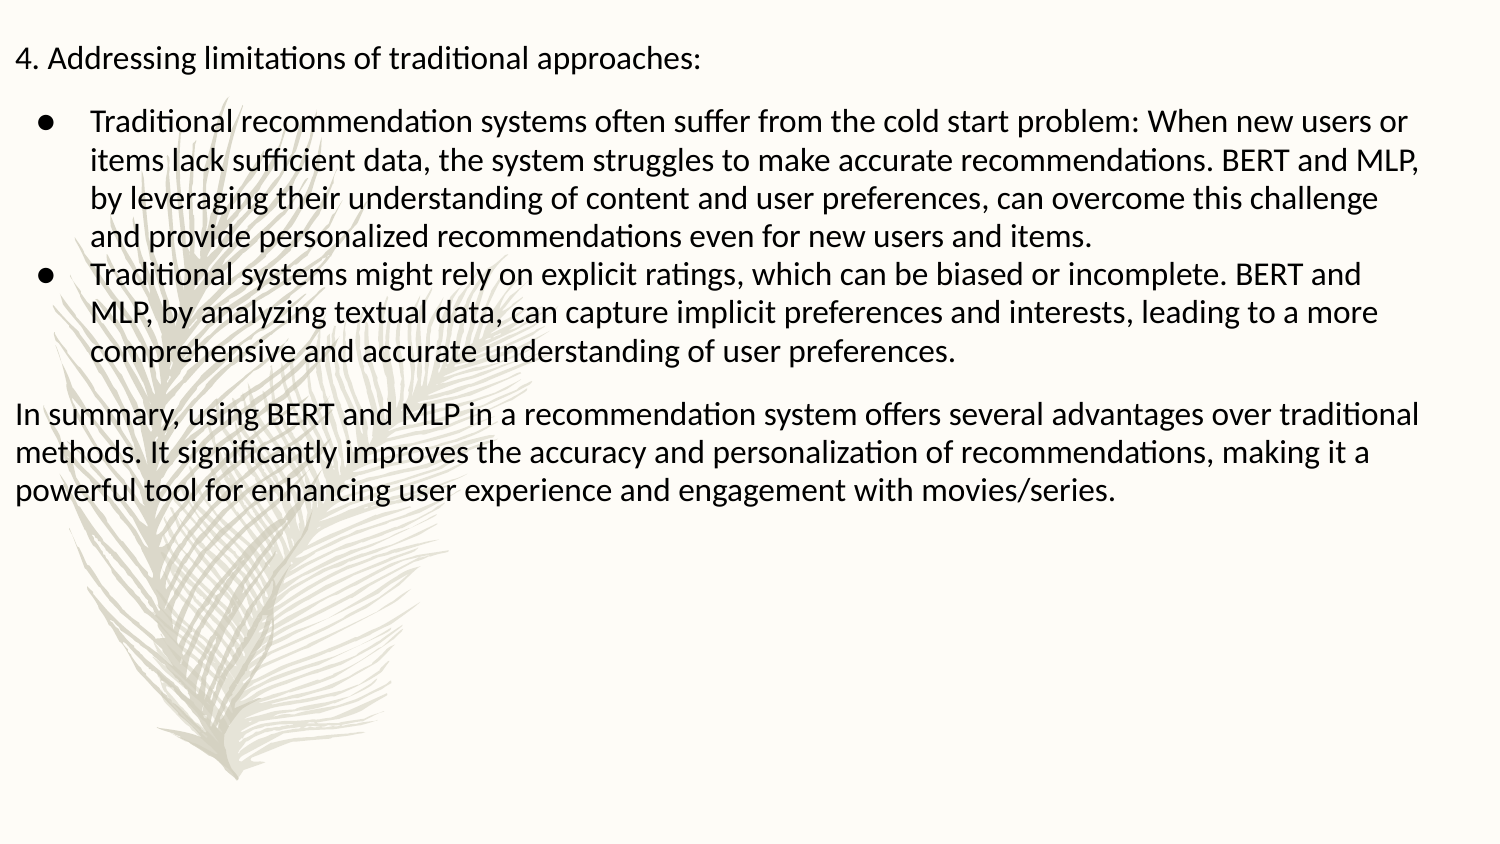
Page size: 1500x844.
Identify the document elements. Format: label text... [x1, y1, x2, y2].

list 4. Addressing limitations of traditional approaches: Traditional recommendation systems often suffer from the cold start problem: When new users or items lack sufficient data, the system struggles to make accurate recommendations. BERT and MLP, by leveraging their understanding of content and user preferences, can overcome this challenge and provide personalized recommendations even for new users and items. Traditional systems might rely on explicit ratings, which can be biased or incomplete. BERT and MLP, by analyzing textual data, can capture implicit preferences and interests, leading to a more comprehensive and accurate understanding of user preferences. In summary, using BERT and MLP in a recommendation system offers several advantages over traditional methods. It significantly improves the accuracy and personalization of recommendations, making it a powerful tool for enhancing user experience and engagement with movies/series. [0, 32, 1448, 817]
